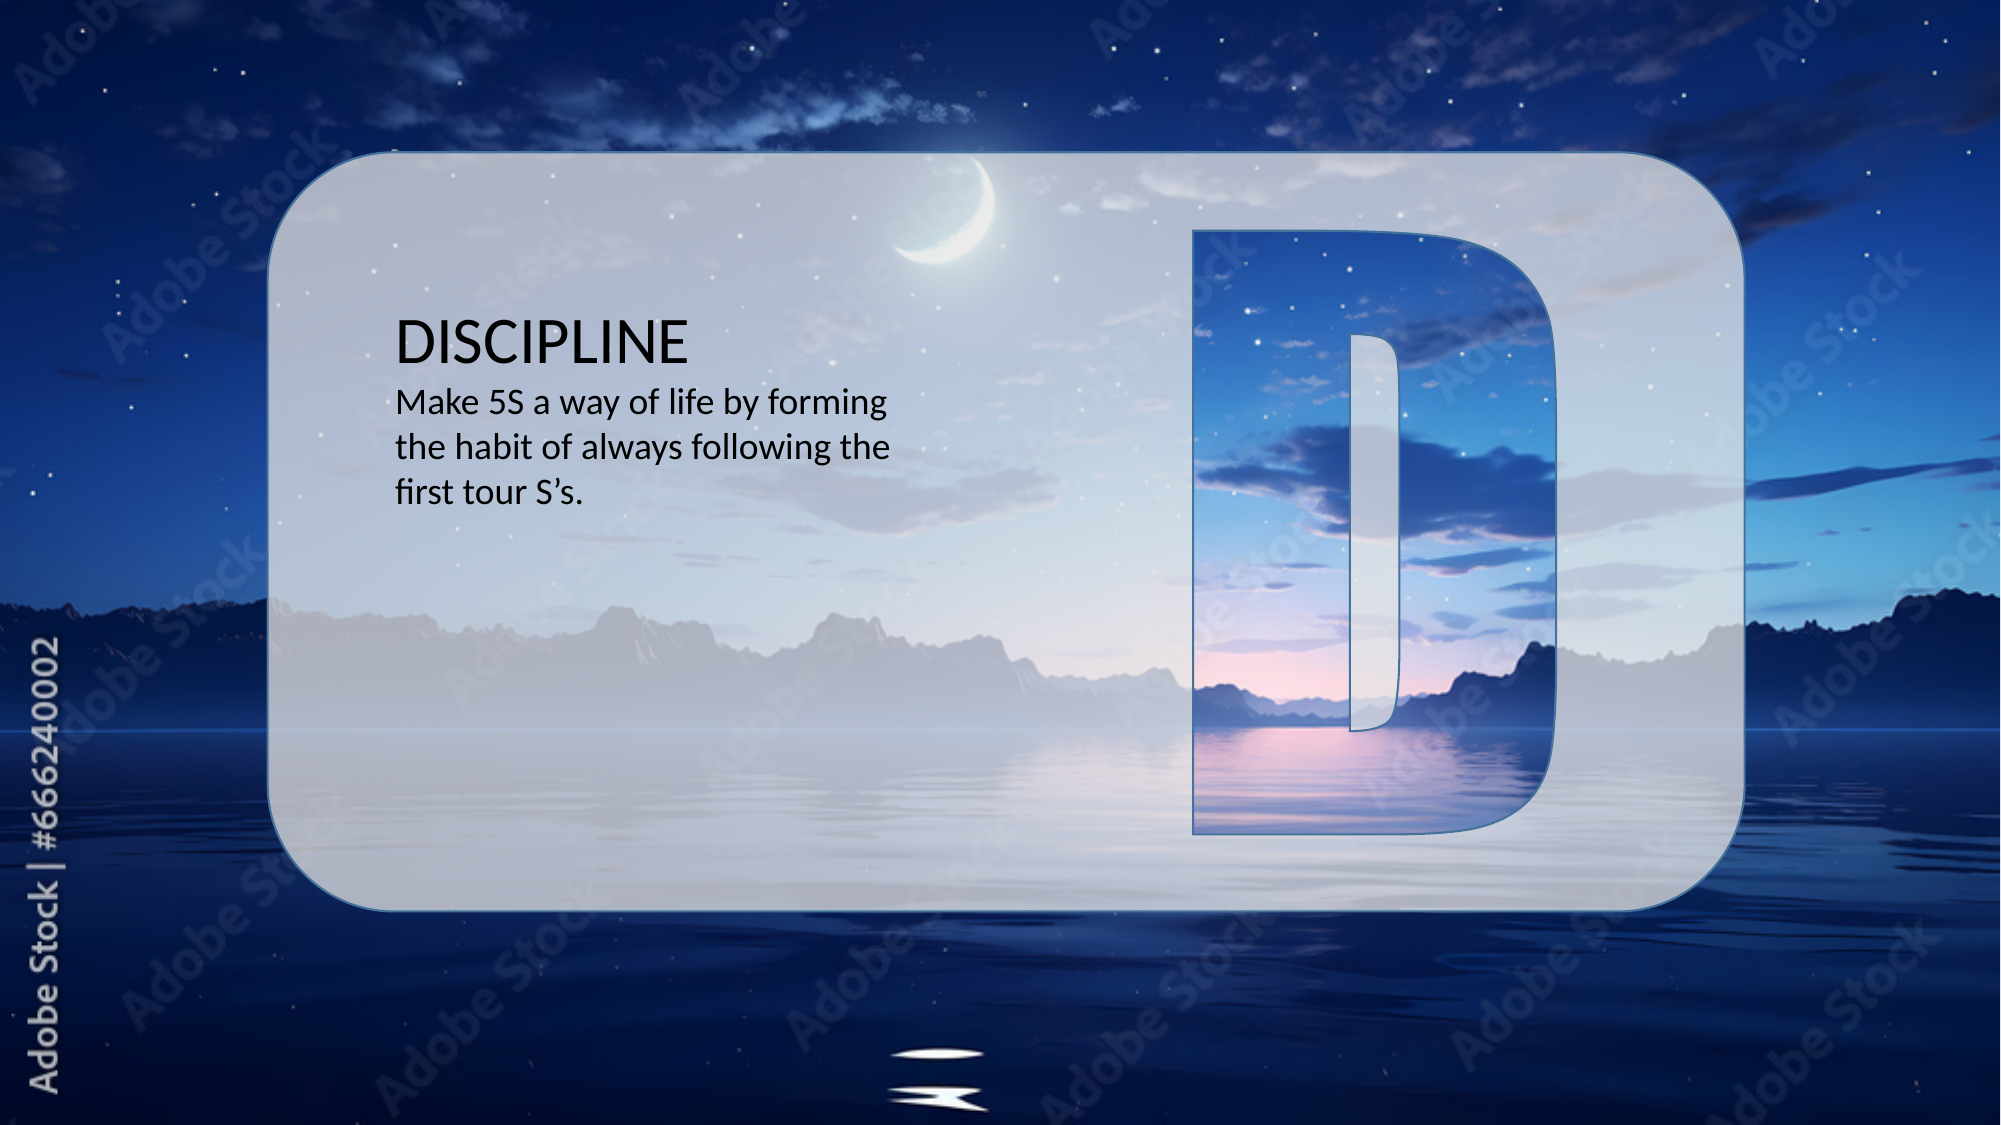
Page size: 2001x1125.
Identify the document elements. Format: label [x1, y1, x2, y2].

text_box [267, 152, 1745, 912]
picture [0, 0, 2001, 1125]
